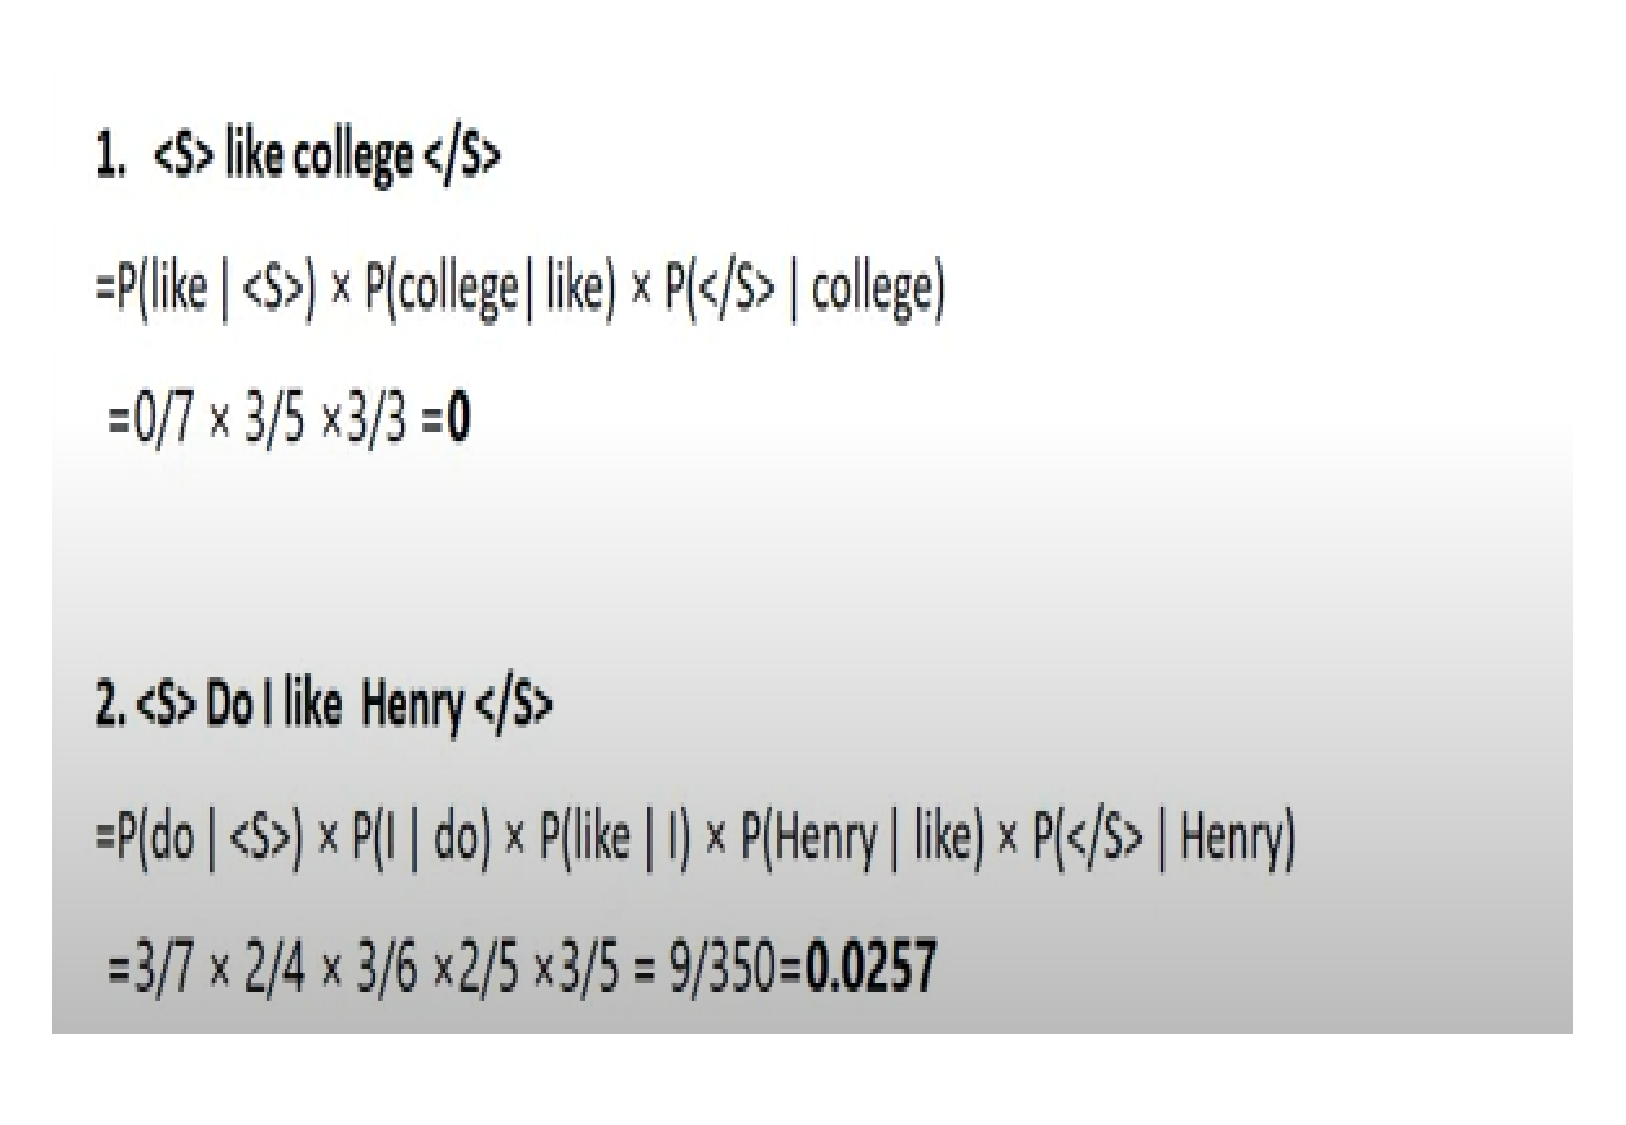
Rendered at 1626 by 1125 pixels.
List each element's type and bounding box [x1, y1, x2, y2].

picture [52, 66, 1573, 1034]
